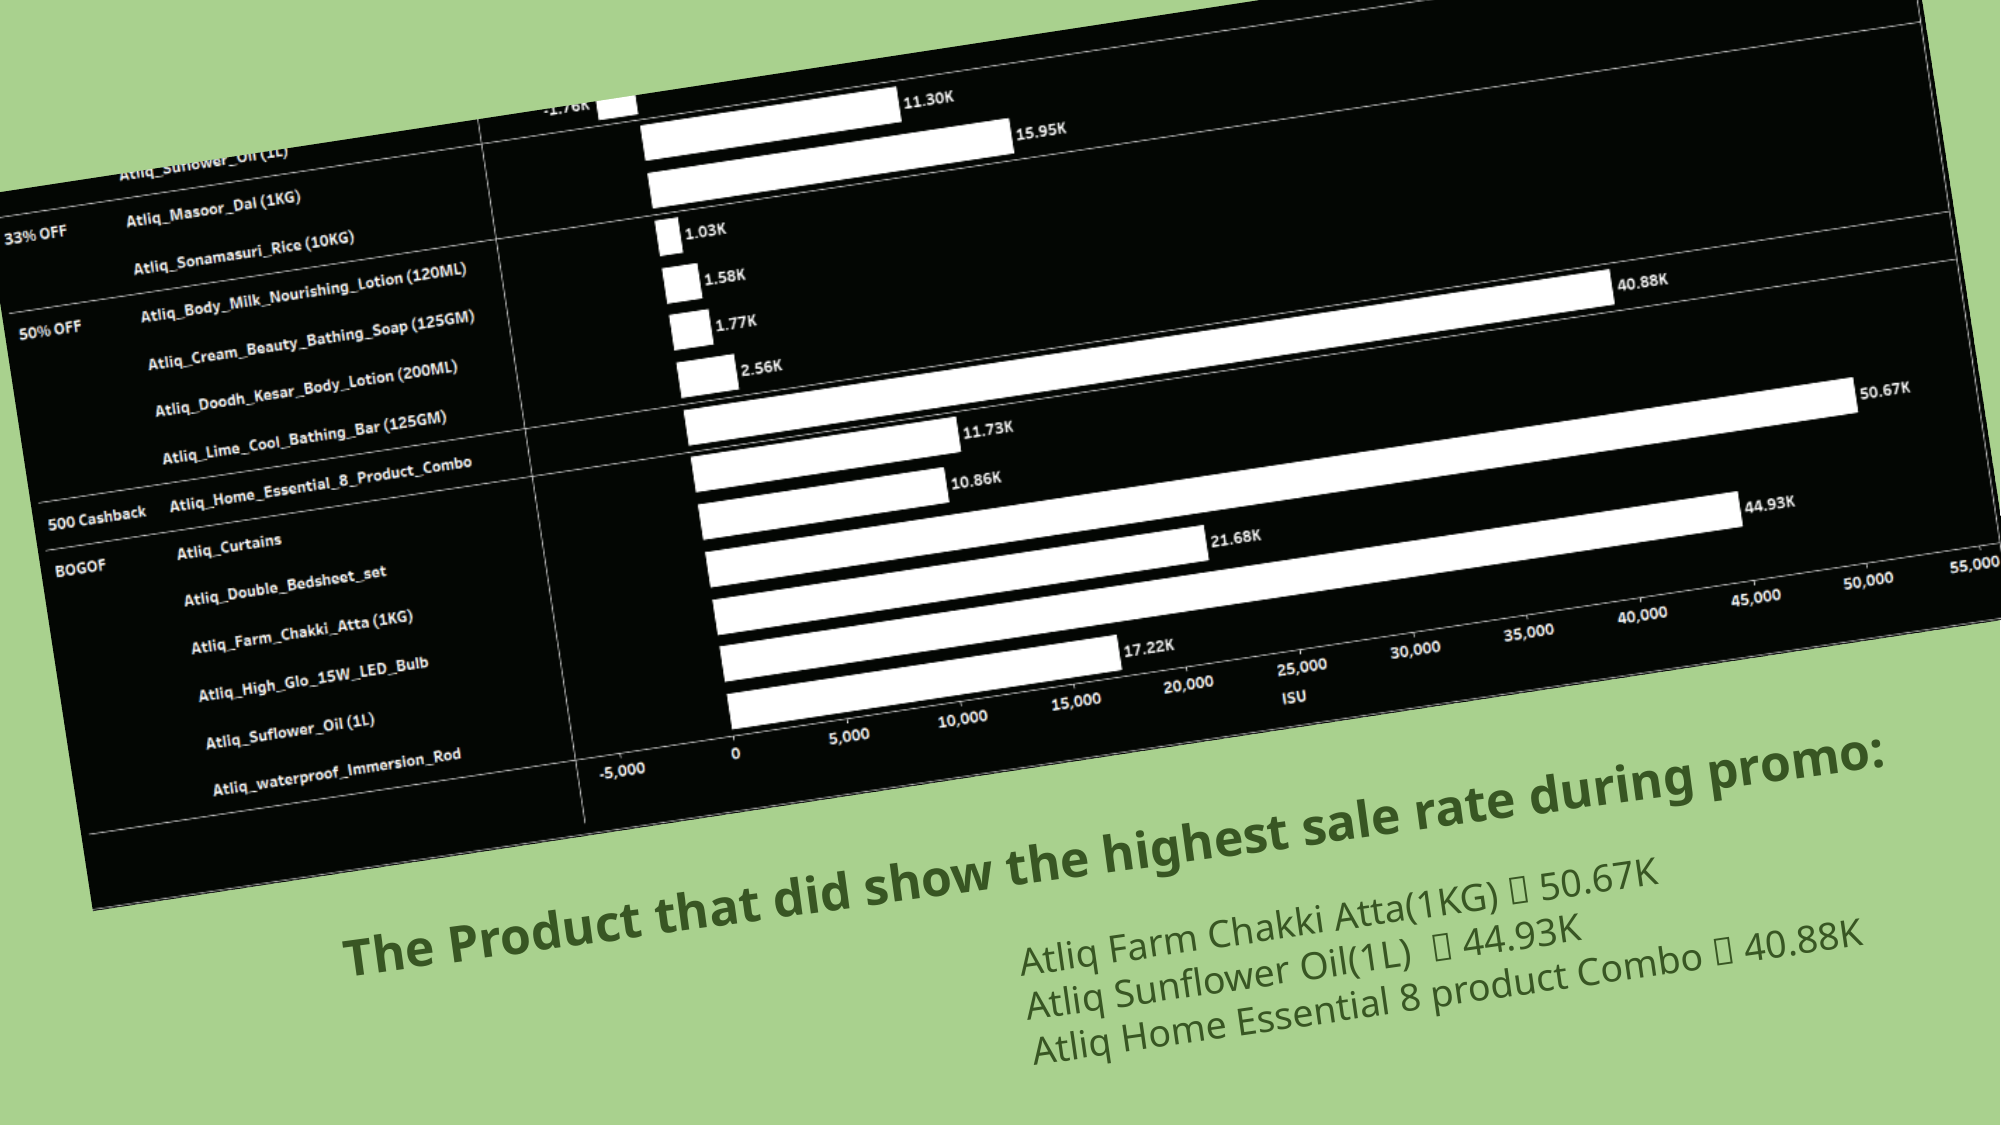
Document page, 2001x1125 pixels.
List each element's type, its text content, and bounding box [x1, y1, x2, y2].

picture [0, 0, 2001, 909]
text_box The Product that did show the highest sale rate during promo: [324, 769, 1907, 1042]
text_box Atliq Farm Chakki Atta(1KG)  50.67K Atliq Sunflower Oil(1L)  44.93K Atliq Home Essential 8 product Combo  40.88K [999, 789, 2000, 1083]
